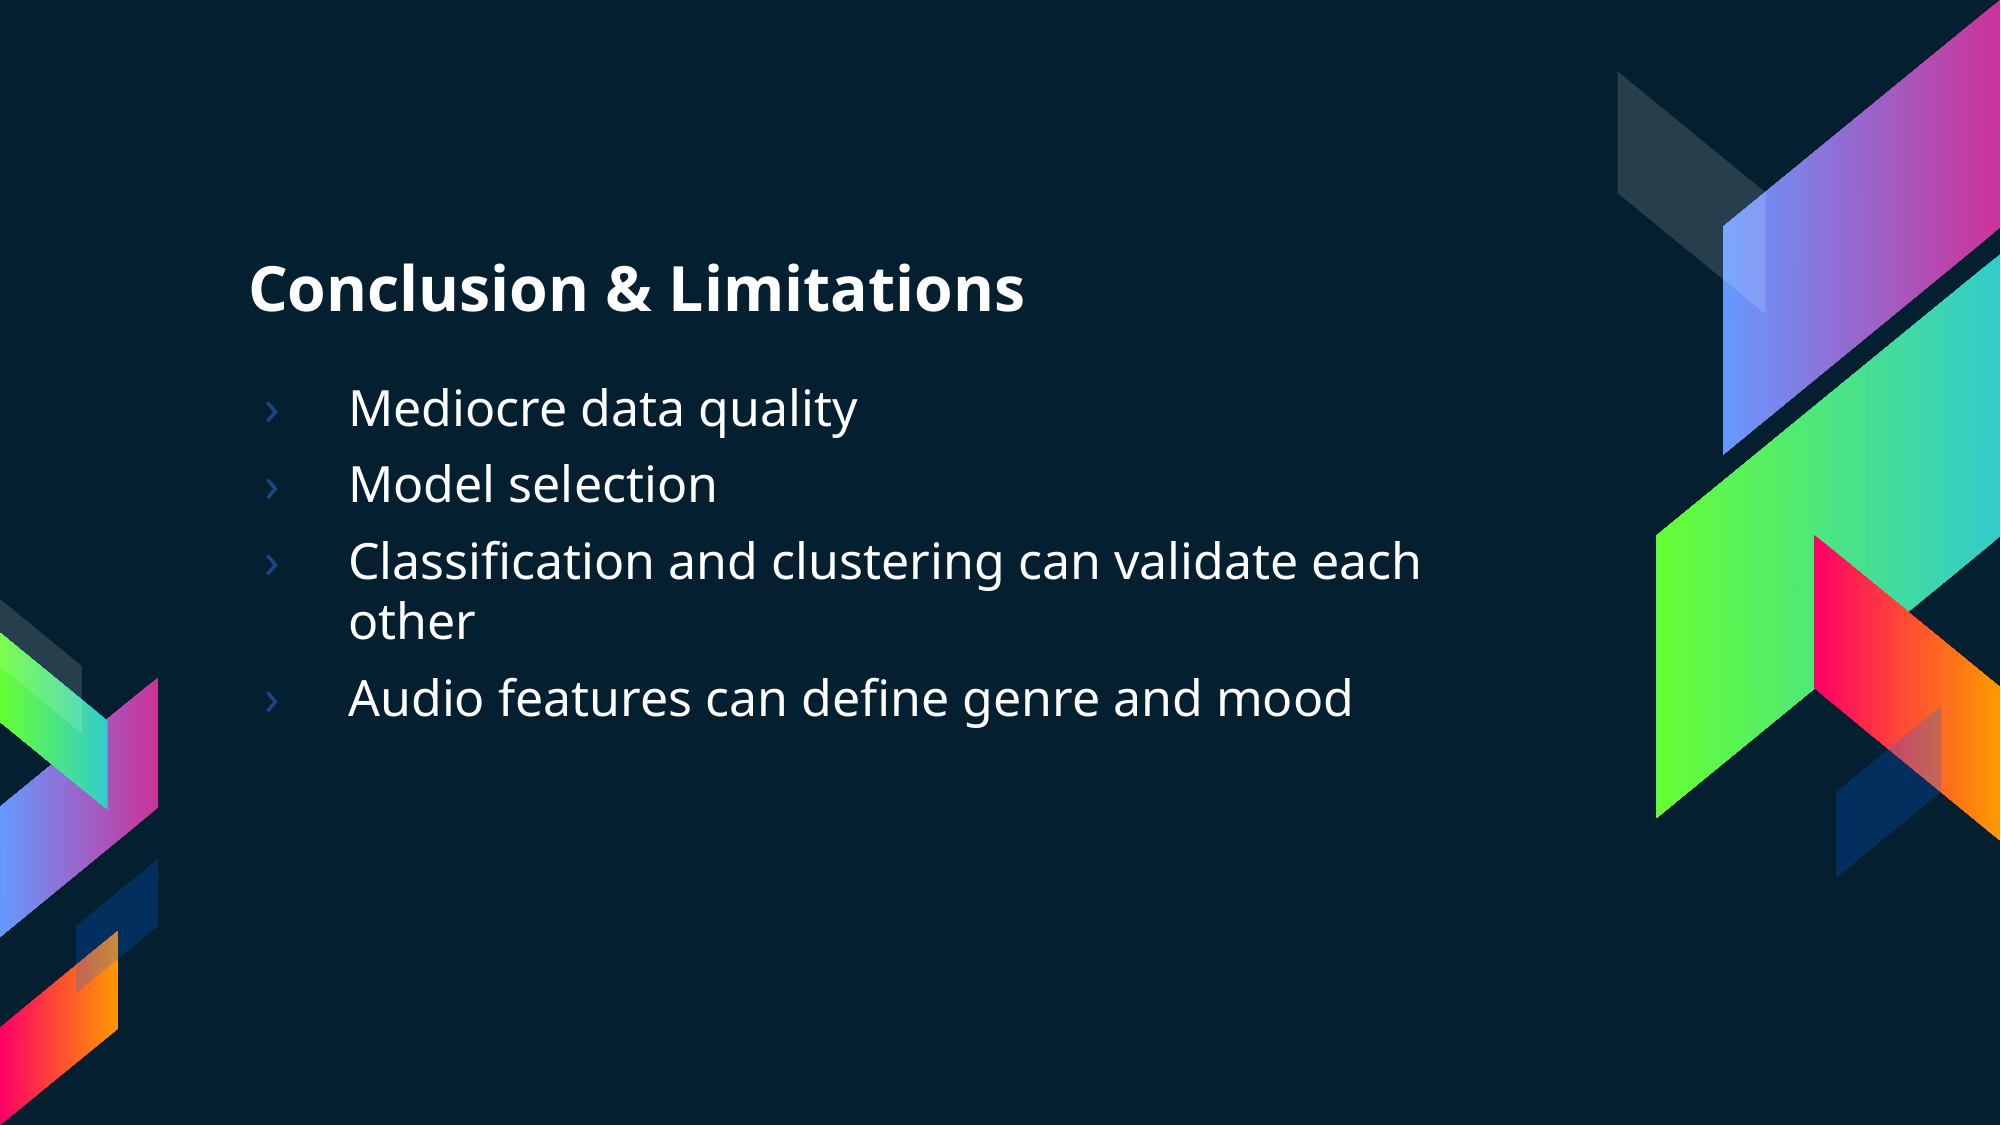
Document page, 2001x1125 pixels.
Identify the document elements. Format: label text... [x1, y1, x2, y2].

list Mediocre data quality Model selection Classification and clustering can validate each other Audio features can define genre and mood [233, 361, 1540, 966]
title Conclusion & Limitations [233, 199, 1540, 339]
